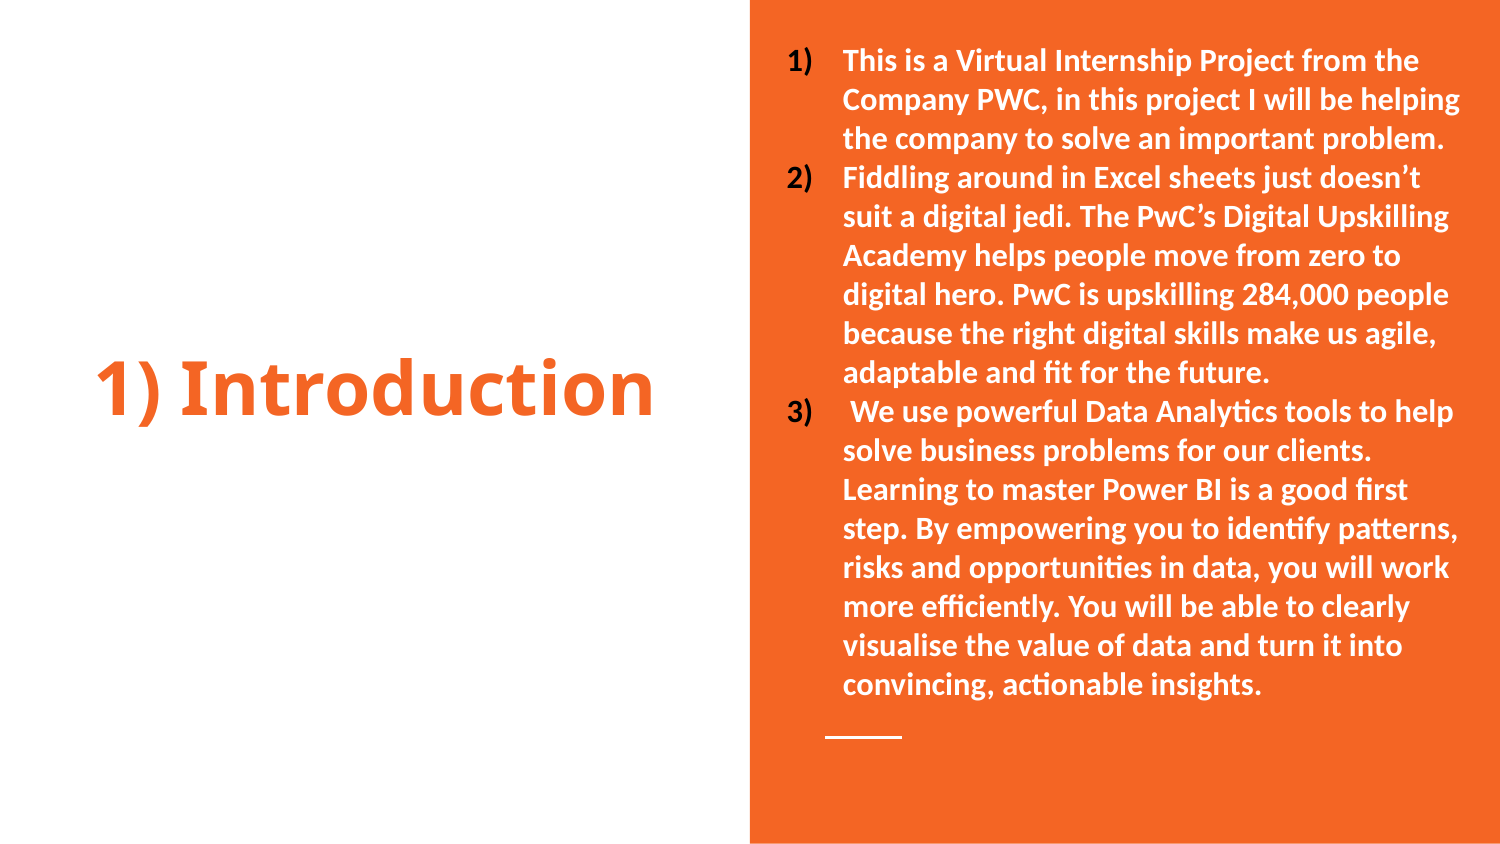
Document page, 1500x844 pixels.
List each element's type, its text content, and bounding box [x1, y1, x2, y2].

title 1) Introduction [43, 229, 708, 446]
text_box This is a Virtual Internship Project from the Company PWC, in this project I will be helping the company to solve an important problem. Fiddling around in Excel sheets just doesn’t suit a digital jedi. The PwC’s Digital Upskilling Academy helps people move from zero to digital hero. PwC is upskilling 284,000 people because the right digital skills make us agile, adaptable and fit for the future. We use powerful Data Analytics tools to help solve business problems for our clients. Learning to master Power BI is a good first step. By empowering you to identify patterns, risks and opportunities in data, you will work more efficiently. You will be able to clearly visualise the value of data and turn it into convincing, actionable insights. [771, 31, 1481, 709]
